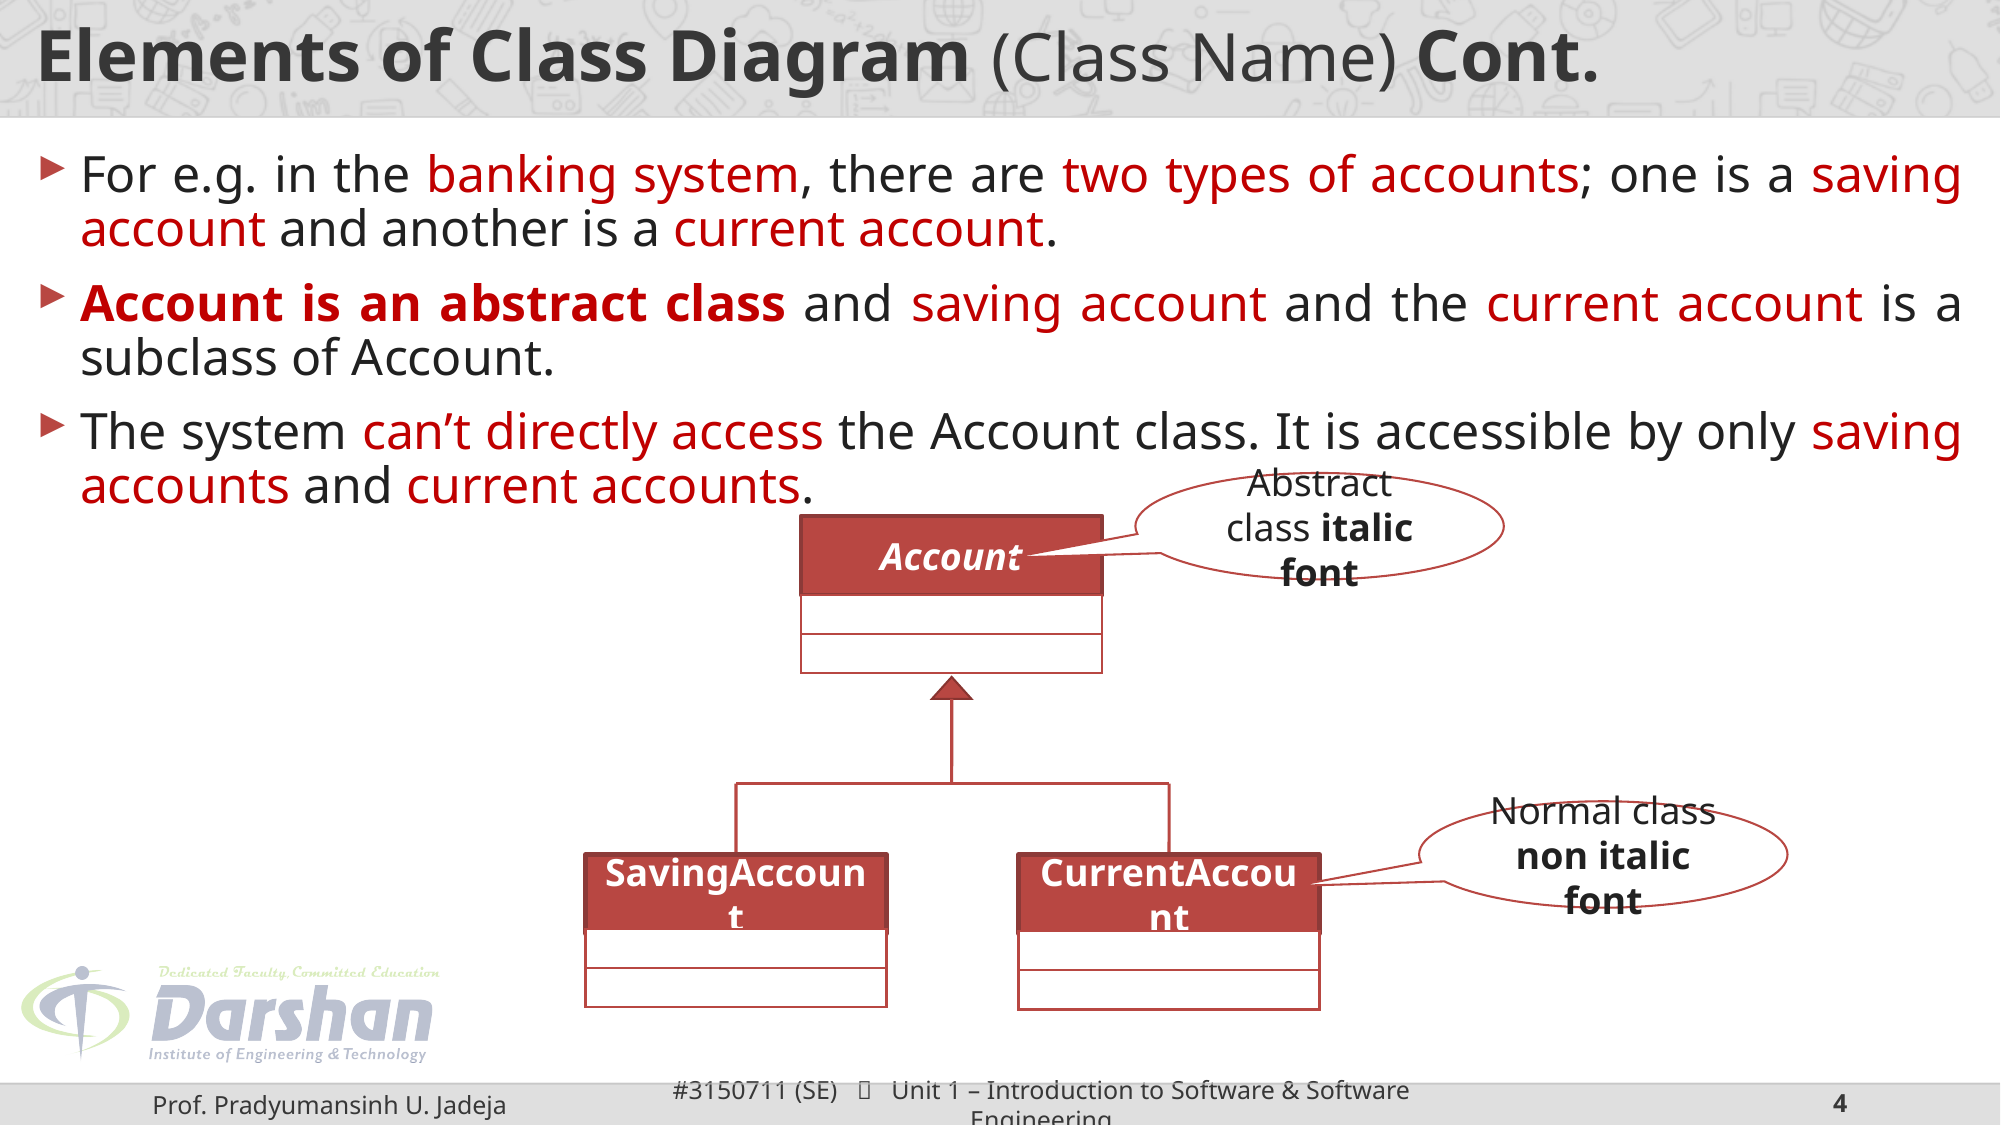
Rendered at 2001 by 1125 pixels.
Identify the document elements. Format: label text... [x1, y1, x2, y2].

title Elements of Class Diagram (Class Name) Cont. [0, 0, 2000, 117]
list For e.g. in the banking system, there are two types of accounts; one is a saving account and another is a current account. Account is an abstract class and saving account and the current account is a subclass of Account. The system can’t directly access the Account class. It is accessible by only saving accounts and current accounts. [21, 141, 1979, 1059]
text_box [1018, 854, 1320, 1010]
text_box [736, 676, 1170, 855]
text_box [585, 854, 887, 1008]
text_box Normal class non italic font [1320, 800, 1789, 909]
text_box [801, 515, 1103, 674]
text_box Abstract class italic font [1103, 471, 1505, 581]
